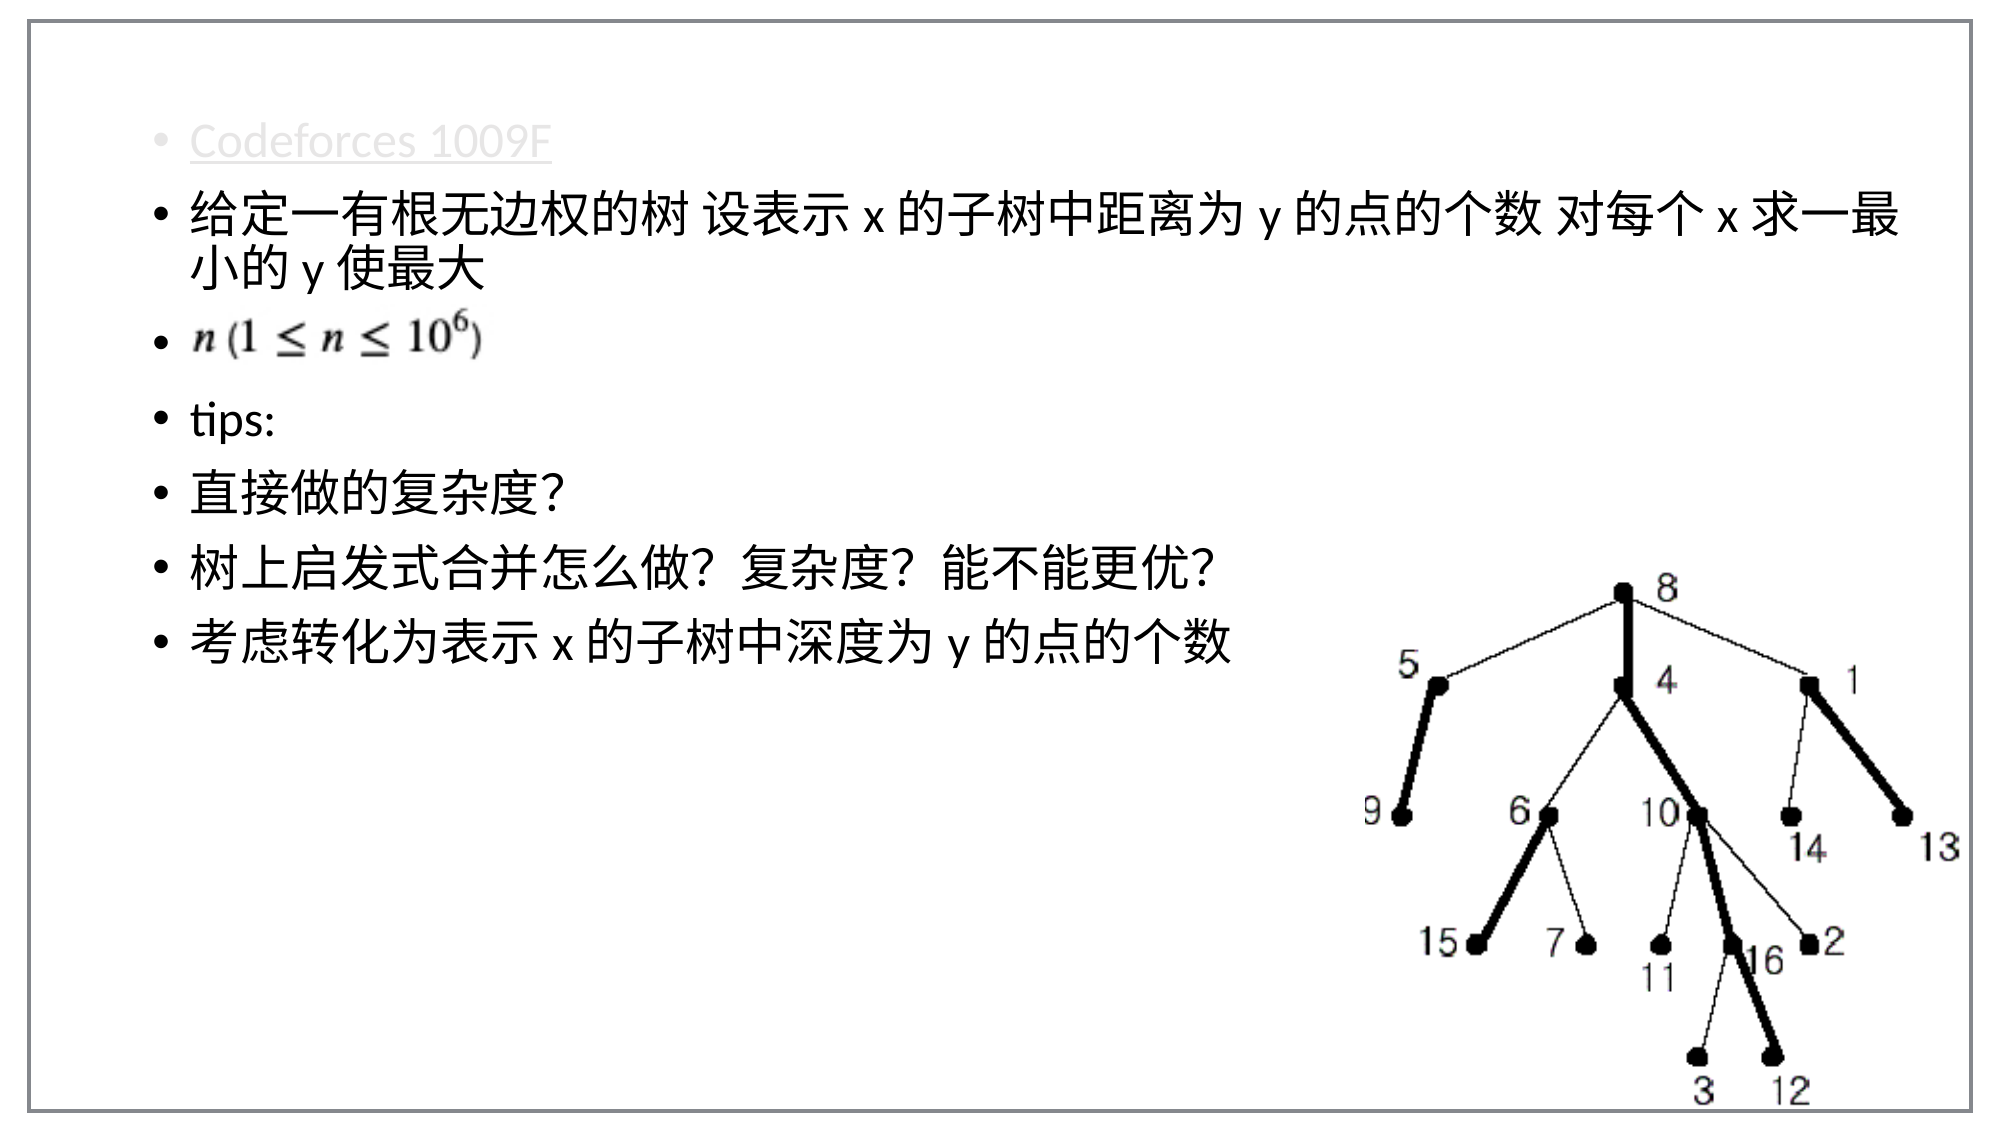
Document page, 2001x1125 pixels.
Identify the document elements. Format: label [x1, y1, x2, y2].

picture [189, 304, 499, 375]
text_box [29, 20, 1971, 1111]
picture [1365, 558, 1971, 1111]
